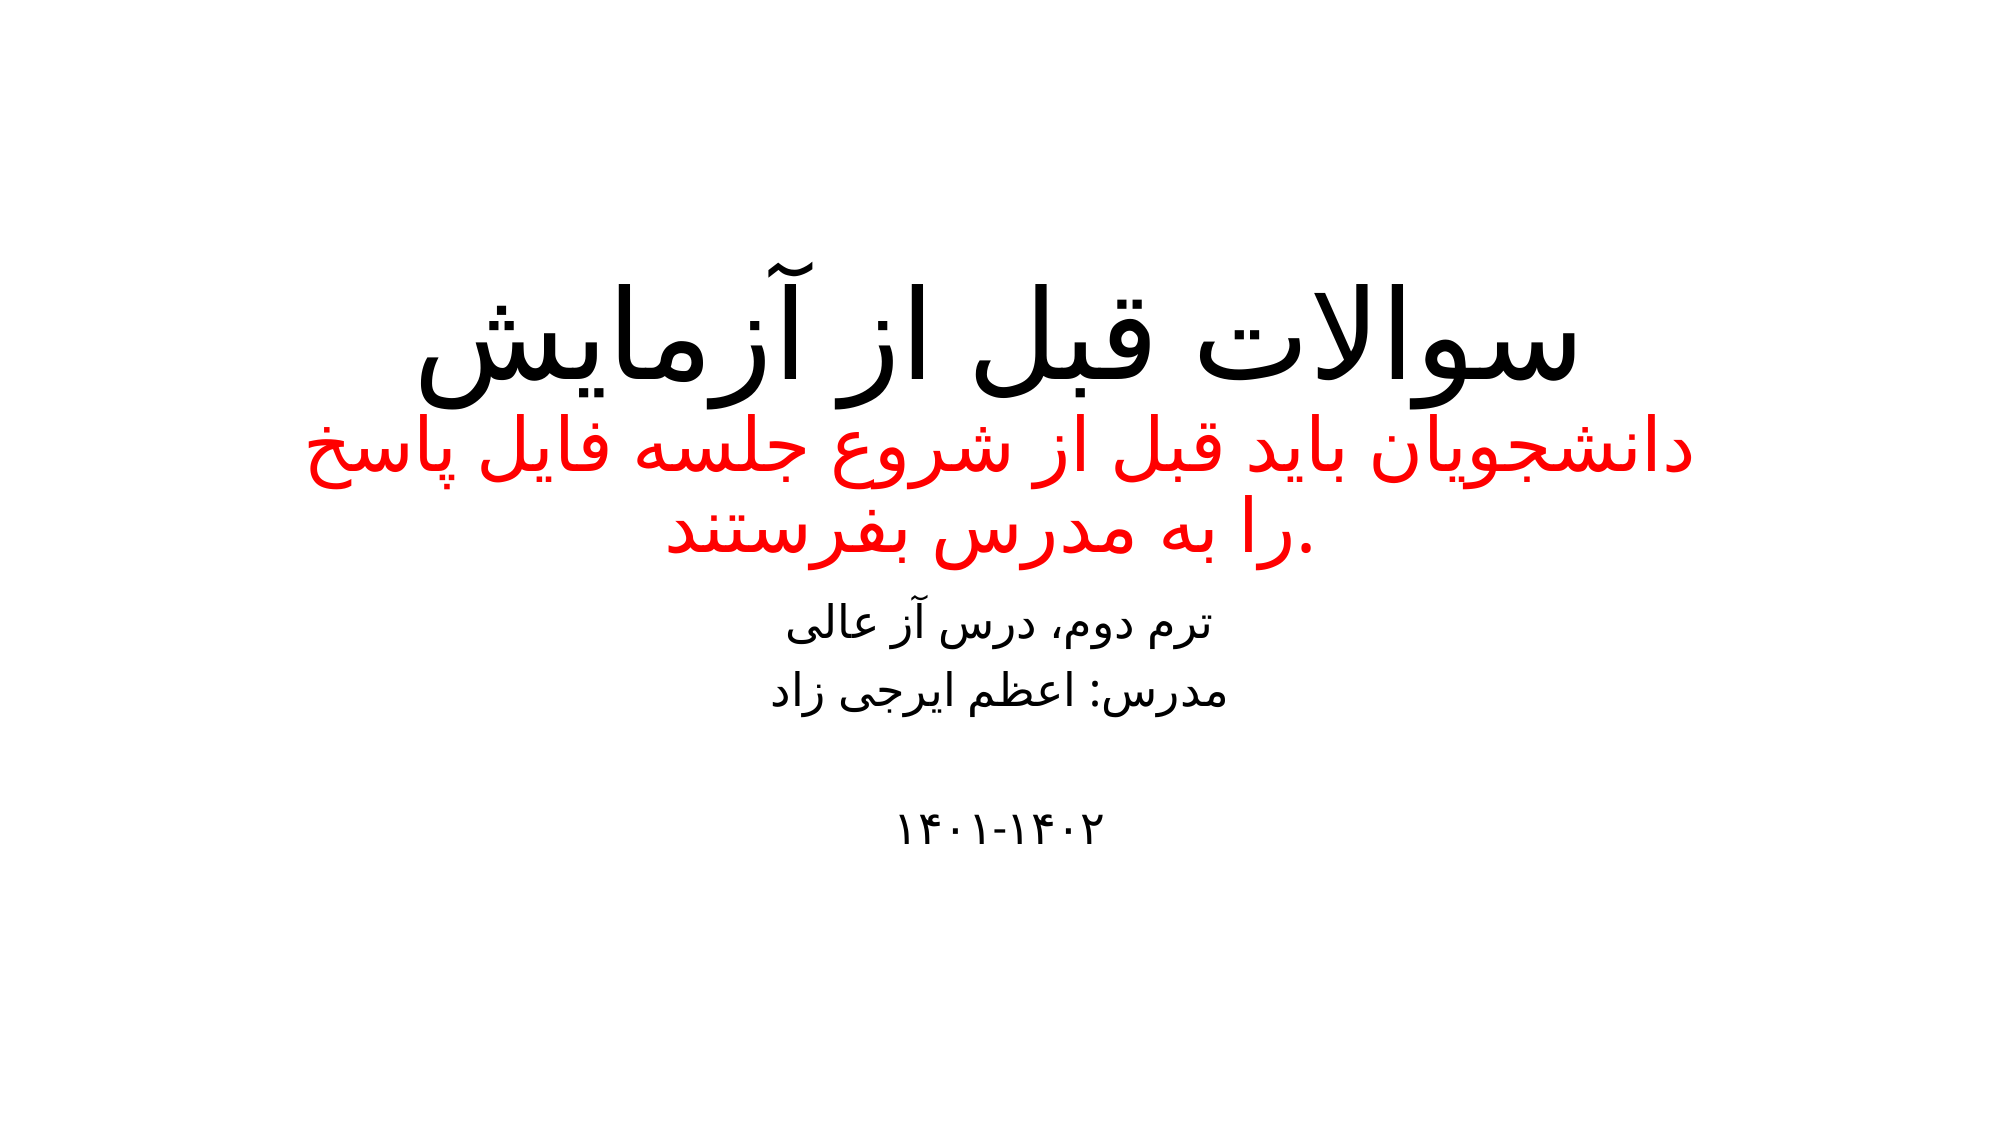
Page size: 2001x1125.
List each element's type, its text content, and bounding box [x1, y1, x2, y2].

title سوالات قبل از آزمایش دانشجویان باید قبل از شروع جلسه فایل پاسخ را به مدرس بفرستند. [249, 184, 1750, 576]
subtitle ترم دوم، درس آز عالی مدرس: اعظم ایرجی زاد ۱۴۰۱-۱۴۰۲ [249, 590, 1750, 863]
